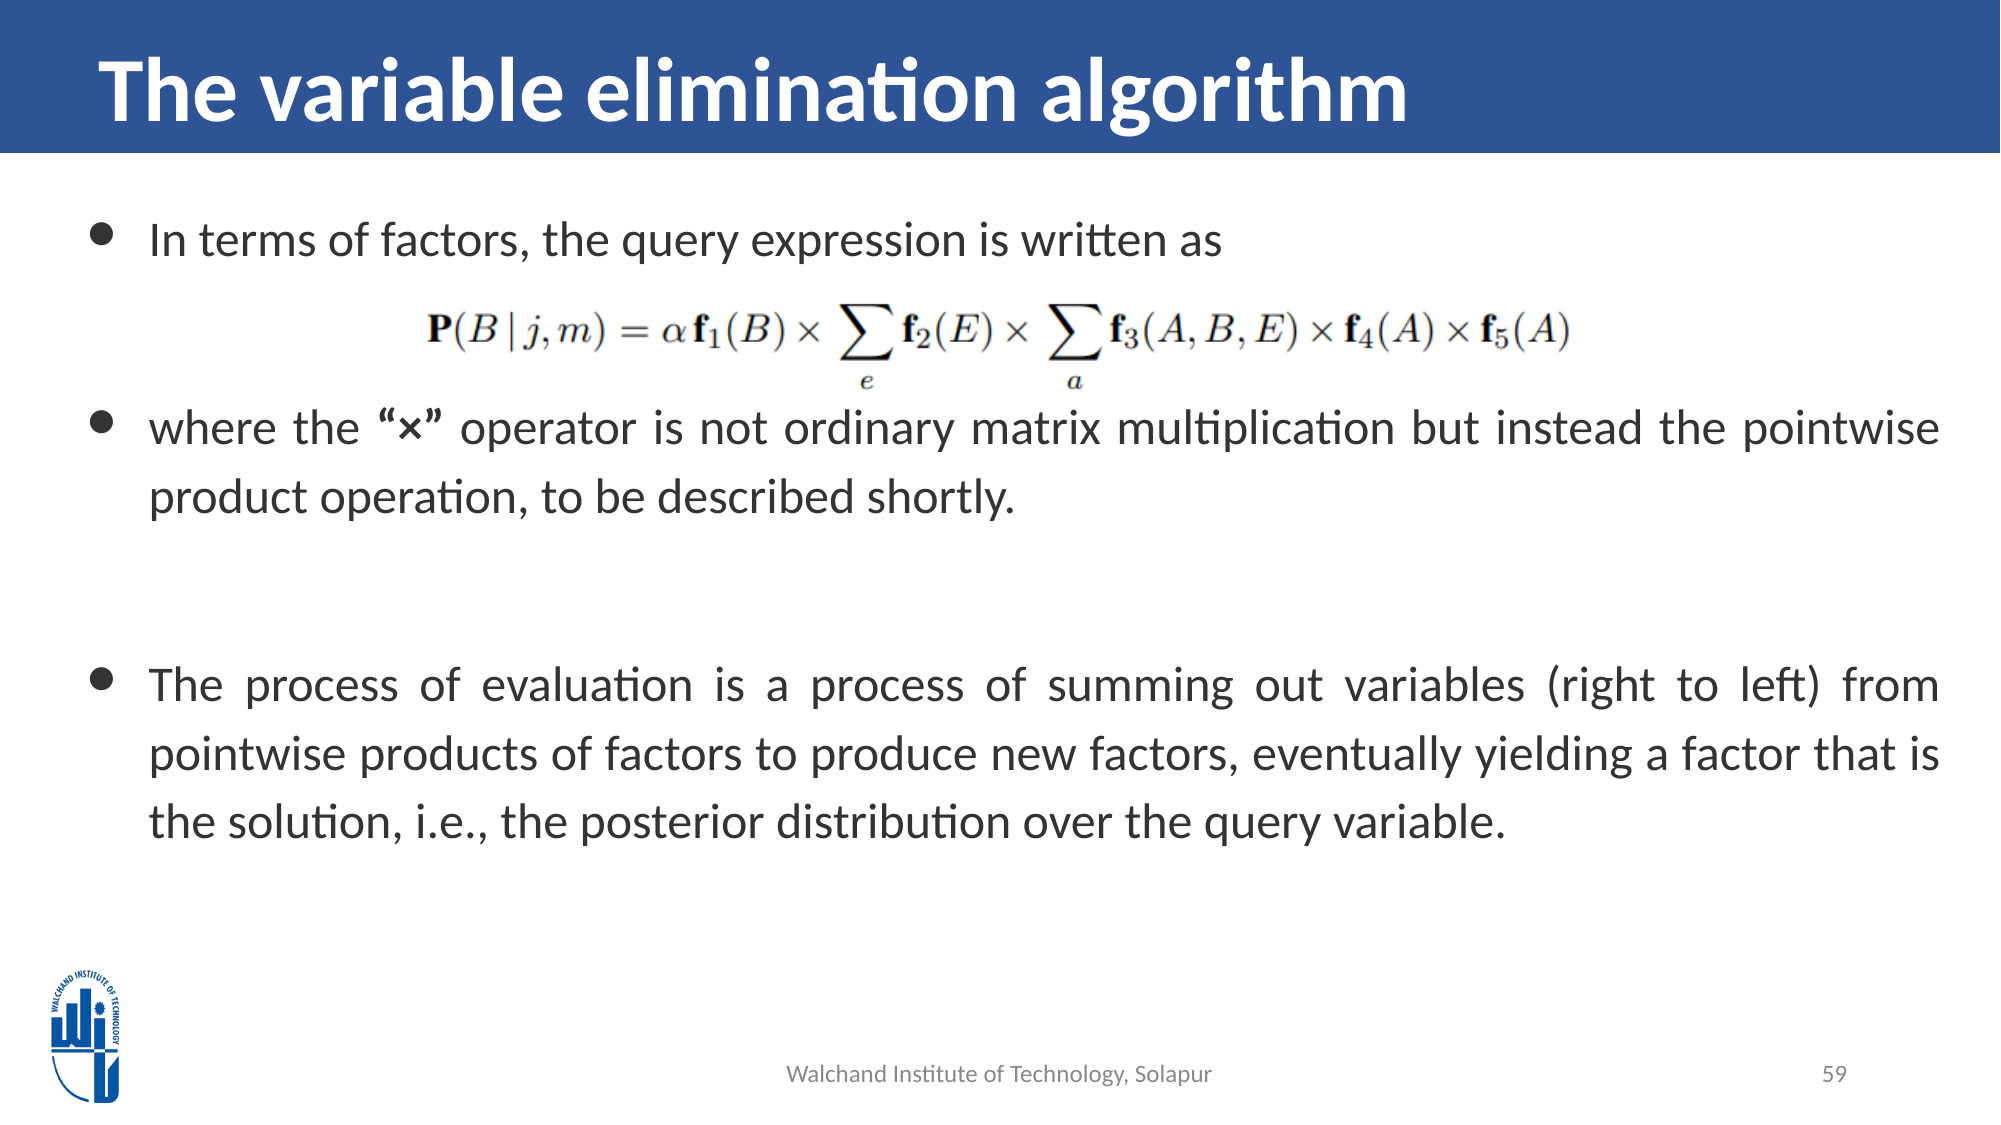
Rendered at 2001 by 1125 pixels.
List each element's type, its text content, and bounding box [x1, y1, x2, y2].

picture [414, 295, 1586, 401]
slide_number 59 [1412, 1042, 1863, 1103]
footer Walchand Institute of Technology, Solapur [662, 1042, 1338, 1103]
title The variable elimination algorithm [0, 0, 2000, 153]
text_box In terms of factors, the query expression is written as where the “×” operator is not ordinary matrix multiplication but instead the pointwise product operation, to be described shortly. The process of evaluation is a process of summing out variables (right to left) from pointwise products of factors to produce new factors, eventually yielding a factor that is the solution, i.e., the posterior distribution over the query variable. [58, 189, 1957, 971]
picture [50, 970, 119, 1103]
